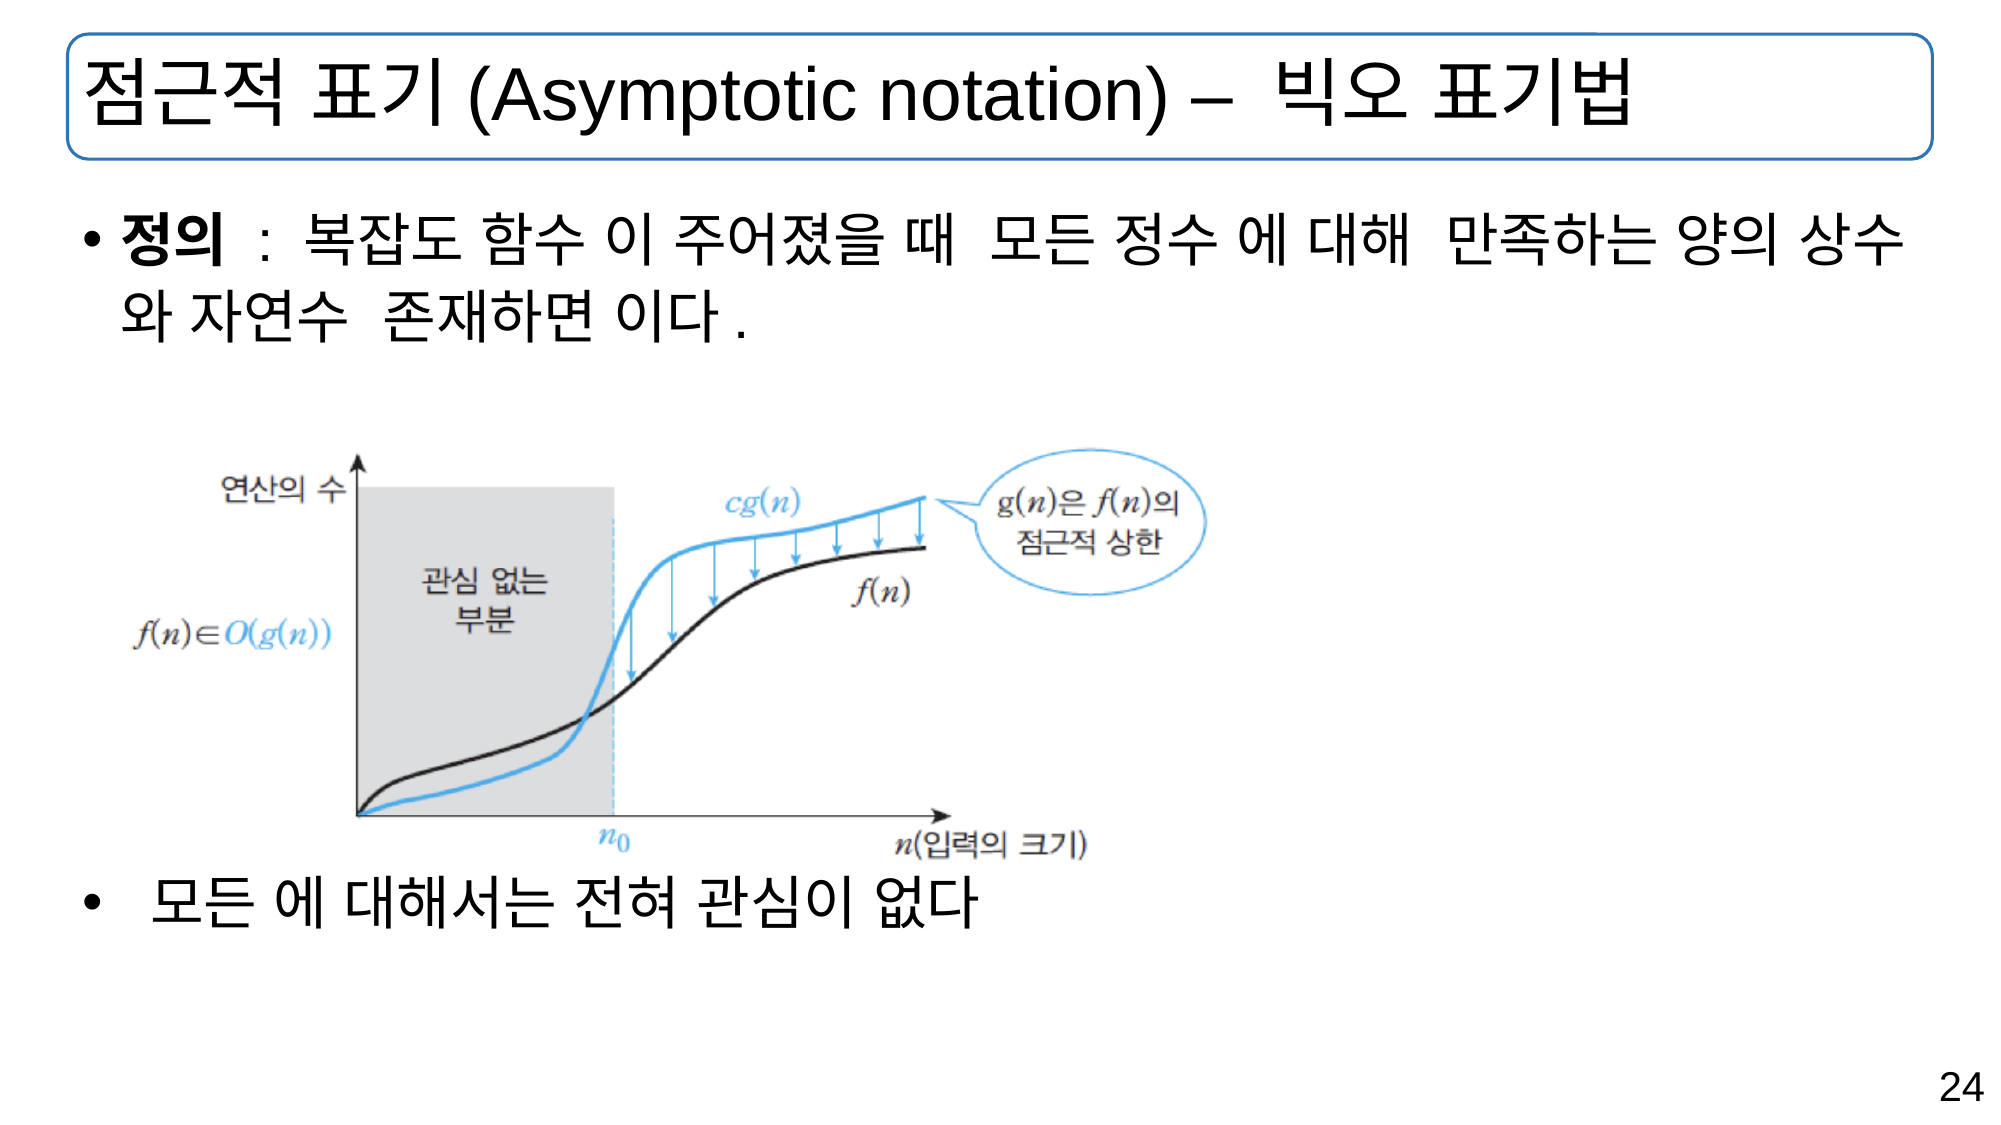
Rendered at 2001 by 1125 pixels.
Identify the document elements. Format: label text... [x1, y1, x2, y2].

picture [88, 438, 1219, 865]
title 점근적 표기(Asymptotic notation) – 빅오 표기법 [67, 34, 1933, 160]
